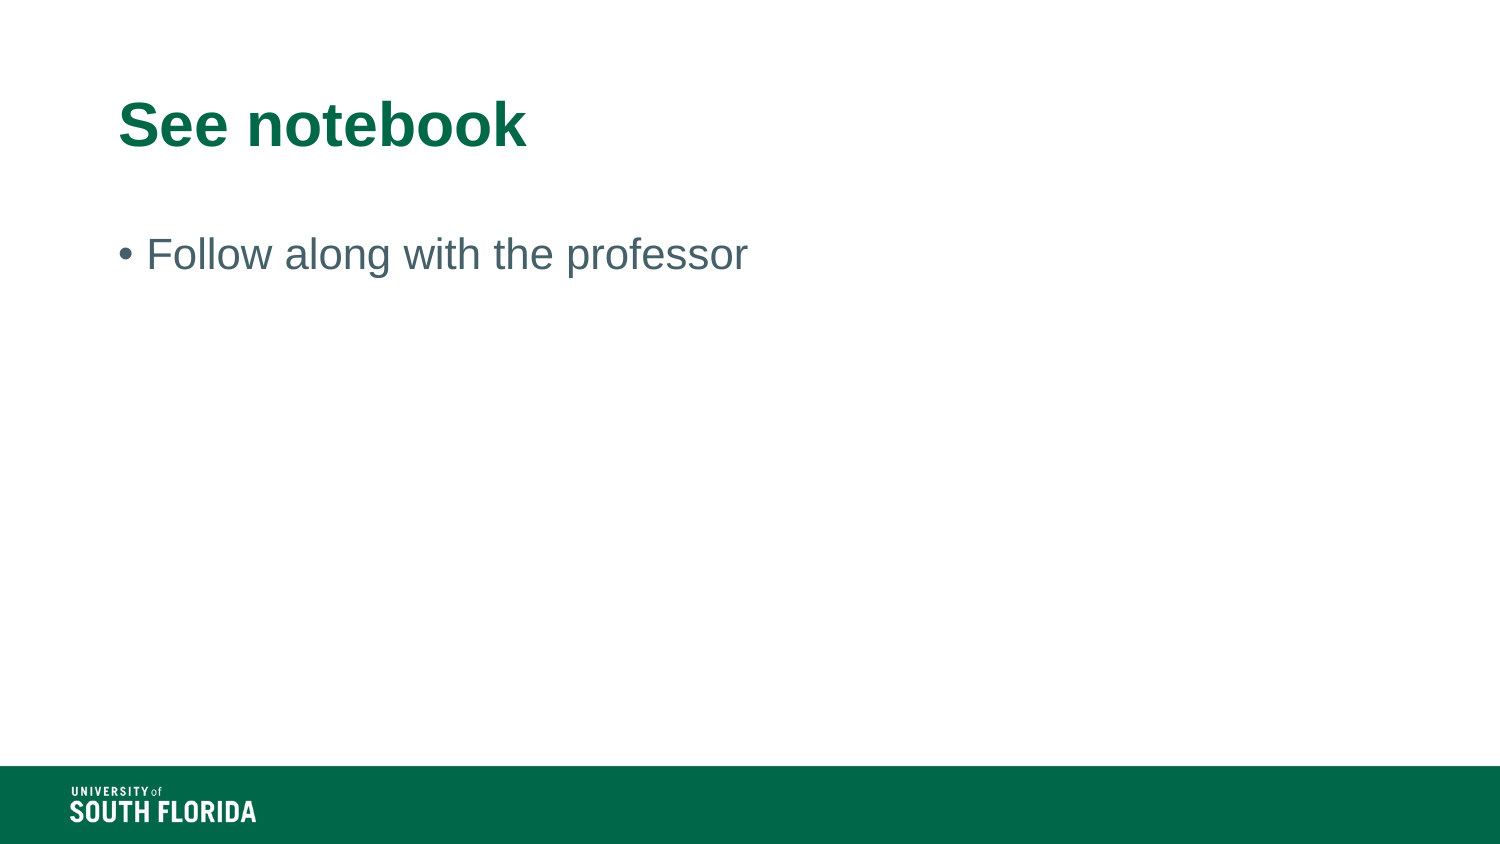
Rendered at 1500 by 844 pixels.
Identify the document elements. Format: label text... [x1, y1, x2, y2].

title See notebook [103, 44, 1397, 208]
picture [0, 0, 1500, 844]
list Follow along with the professor [103, 224, 1397, 760]
